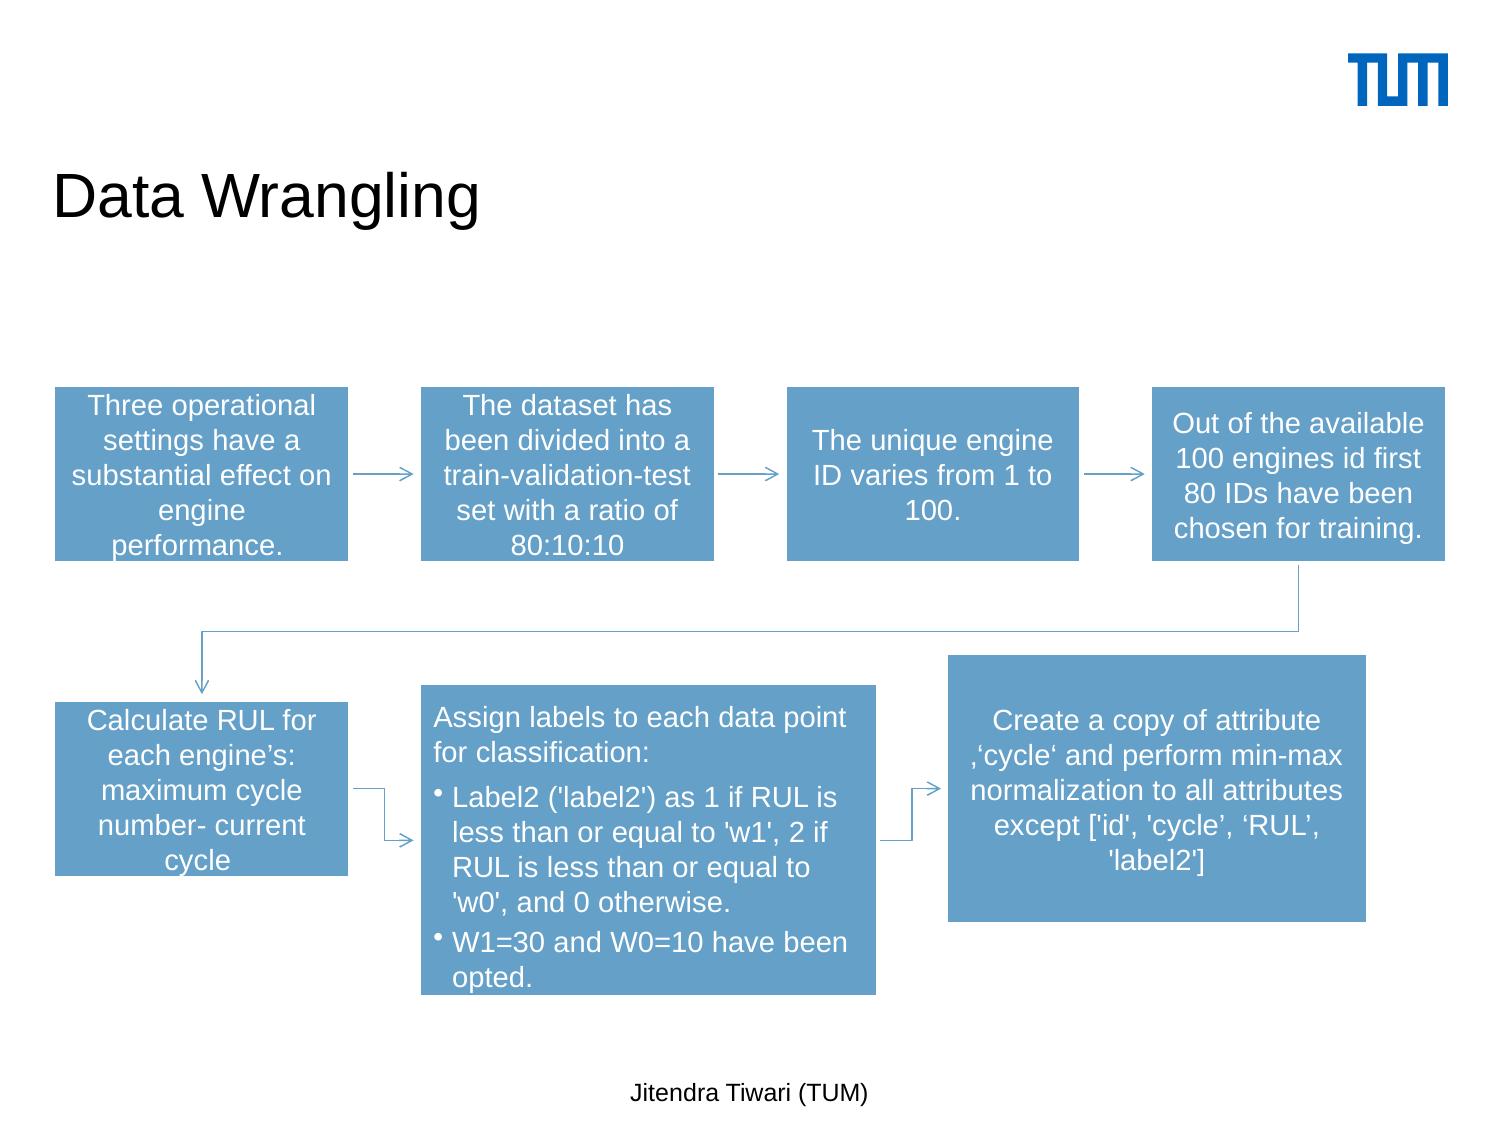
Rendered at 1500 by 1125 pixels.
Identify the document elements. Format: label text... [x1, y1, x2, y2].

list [51, 270, 1449, 1061]
title Data Wrangling [52, 162, 1449, 231]
footer Jitendra Tiwari (TUM) [51, 1069, 1448, 1122]
